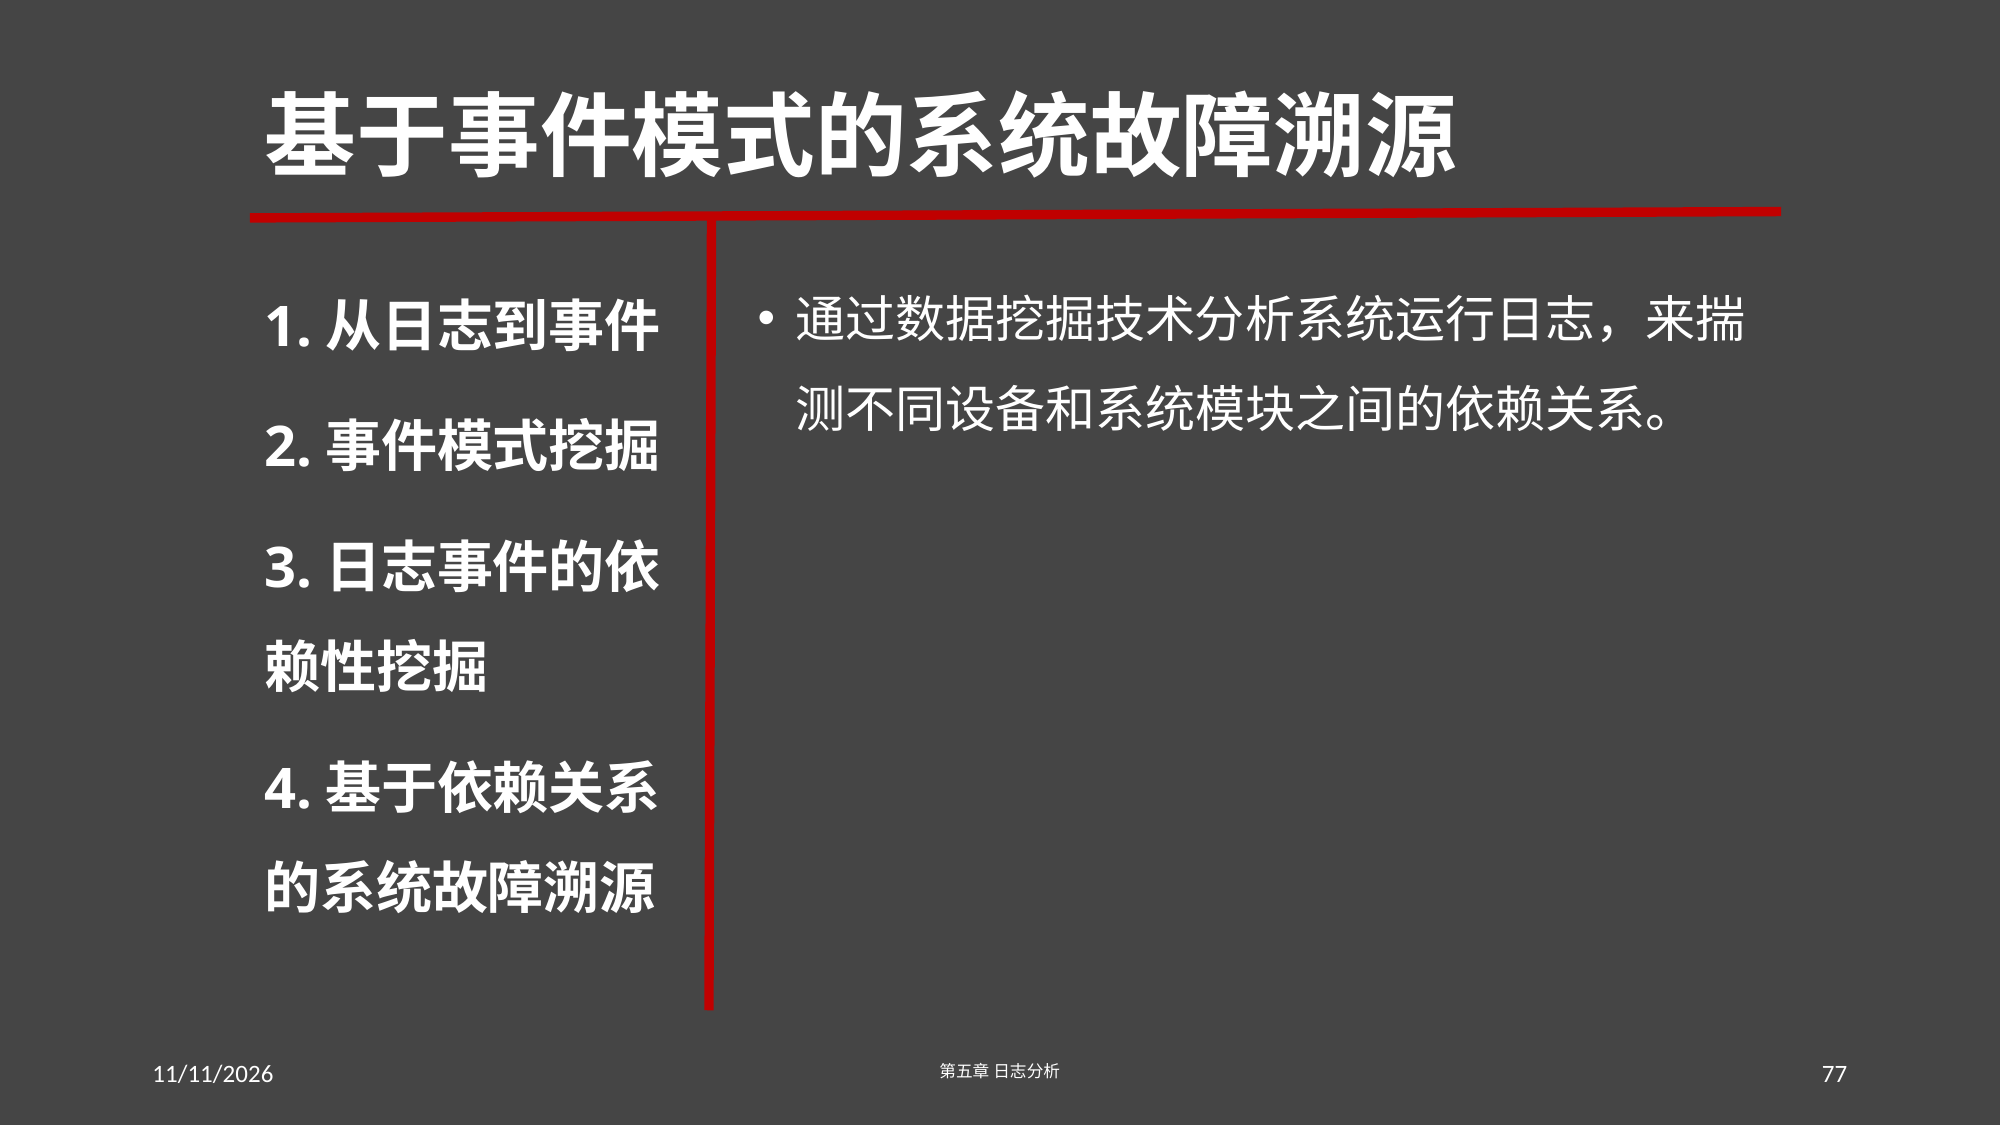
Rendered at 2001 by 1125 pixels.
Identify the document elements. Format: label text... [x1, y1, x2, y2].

title 基于事件模式的系统故障溯源 [249, 30, 1782, 249]
slide_number 77 [1412, 1042, 1863, 1103]
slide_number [137, 1042, 588, 1103]
list 1.从日志到事件 2.事件模式挖掘 3.日志事件的依赖性挖掘 4.基于依赖关系的系统故障溯源 [249, 249, 678, 1011]
list 通过数据挖掘技术分析系统运行日志，来揣测不同设备和系统模块之间的依赖关系。 [742, 249, 1782, 1011]
footer 第五章 日志分析 [662, 1042, 1338, 1103]
